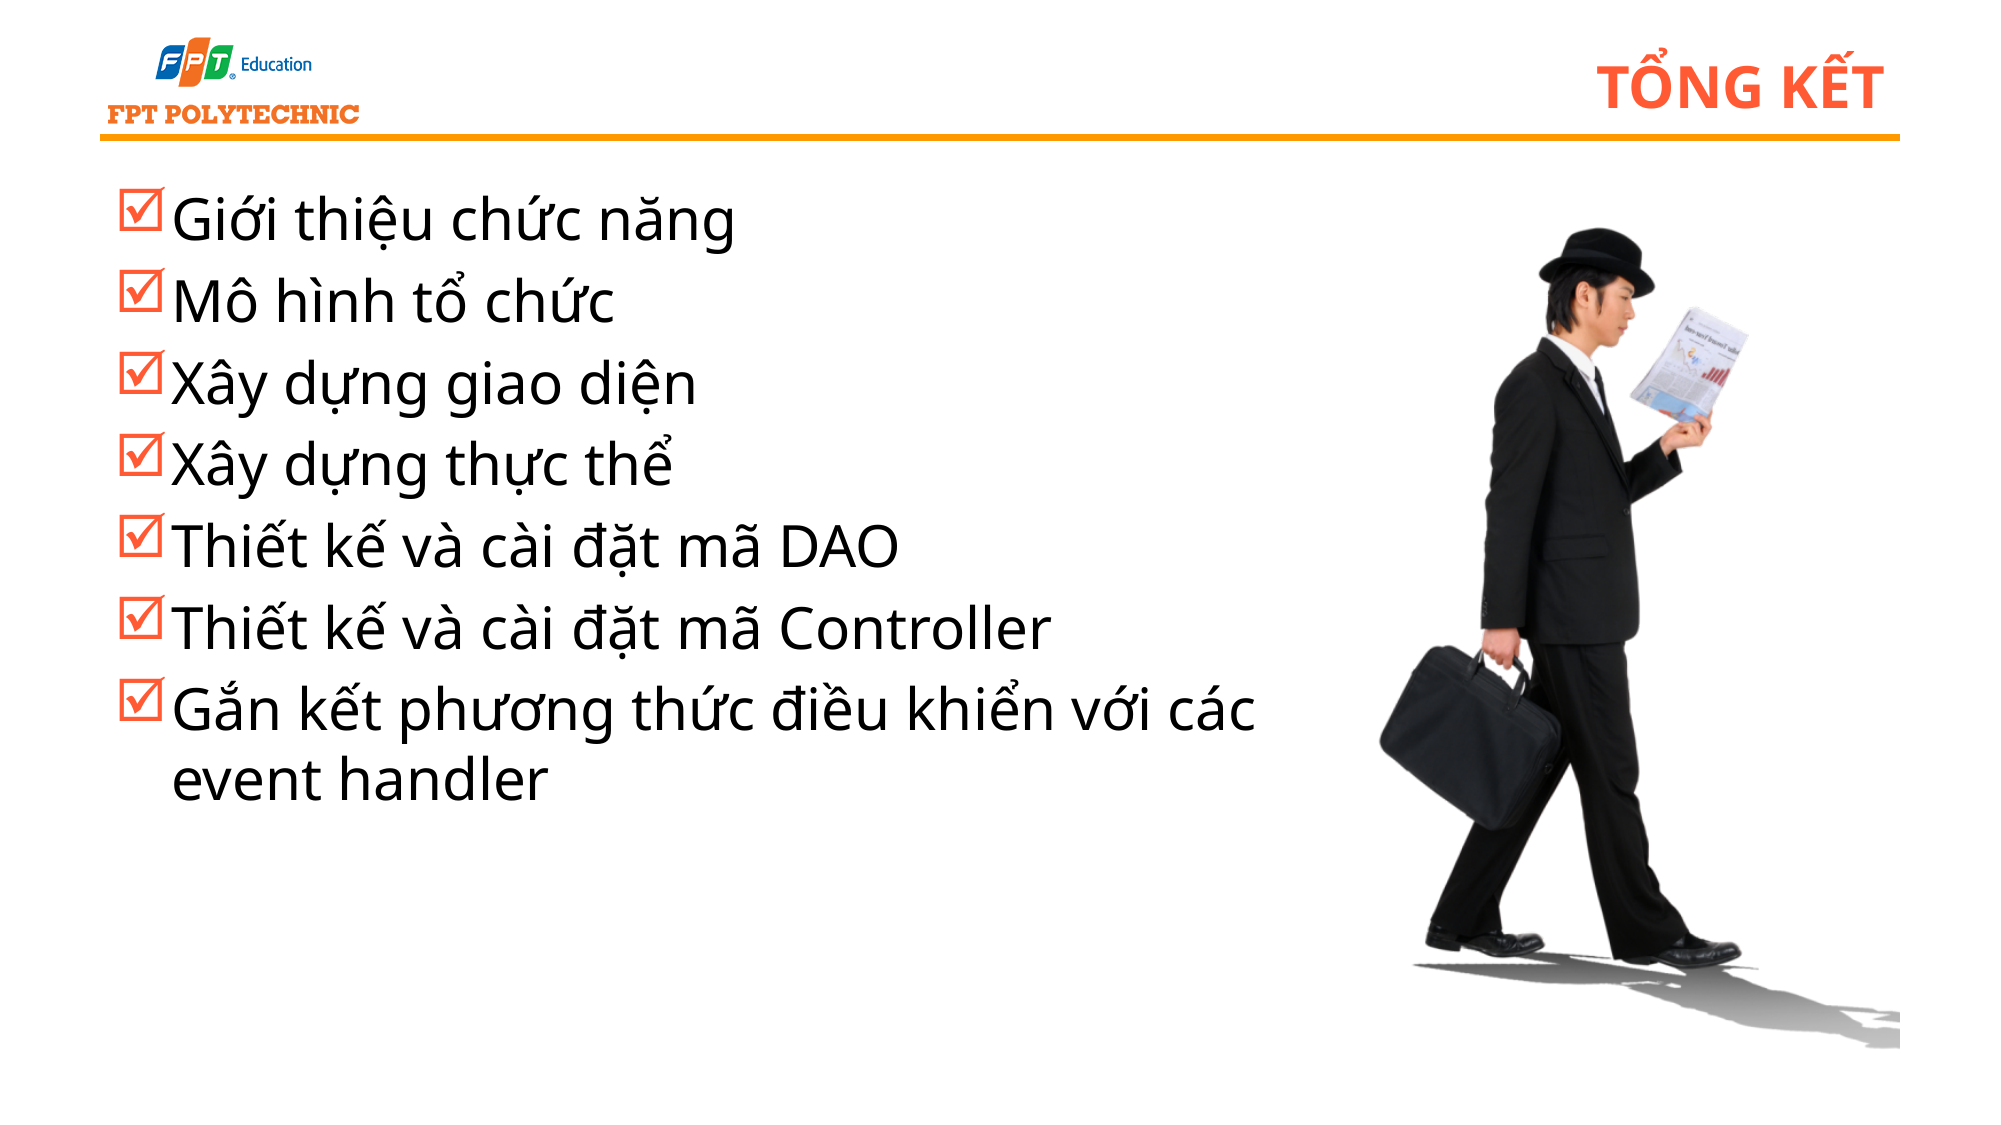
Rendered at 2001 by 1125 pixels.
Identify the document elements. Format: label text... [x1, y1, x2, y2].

title Tổng kết [366, 45, 1900, 125]
list Giới thiệu chức năng Mô hình tổ chức Xây dựng giao diện Xây dựng thực thể Thiết kế và cài đặt mã DAO Thiết kế và cài đặt mã Controller Gắn kết phương thức điều khiển với các event handler [99, 174, 1325, 1038]
picture [99, 135, 367, 143]
picture [99, 25, 367, 134]
picture [1344, 138, 1901, 1075]
